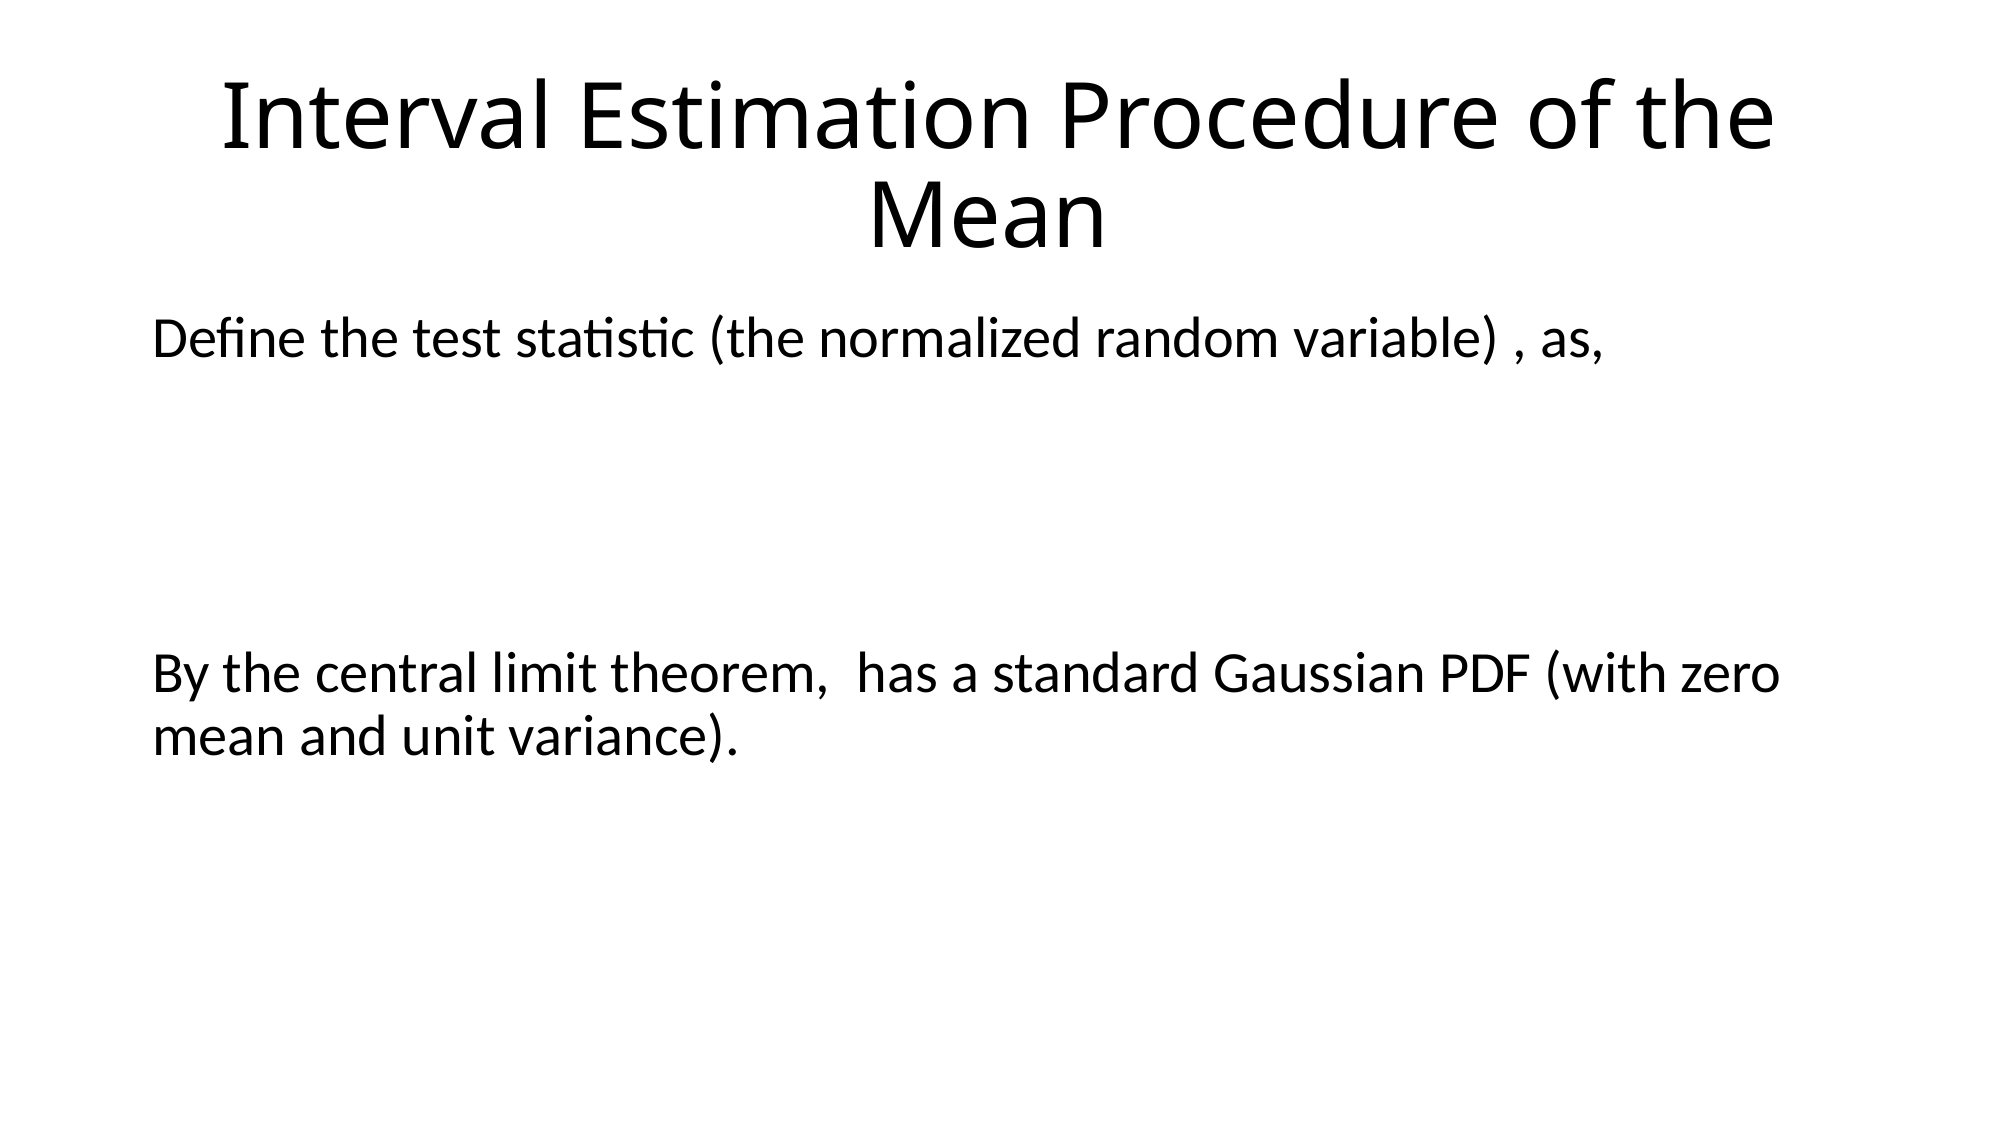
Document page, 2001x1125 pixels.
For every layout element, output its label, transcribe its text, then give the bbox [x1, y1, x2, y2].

title Interval Estimation Procedure of the Mean [137, 59, 1863, 278]
